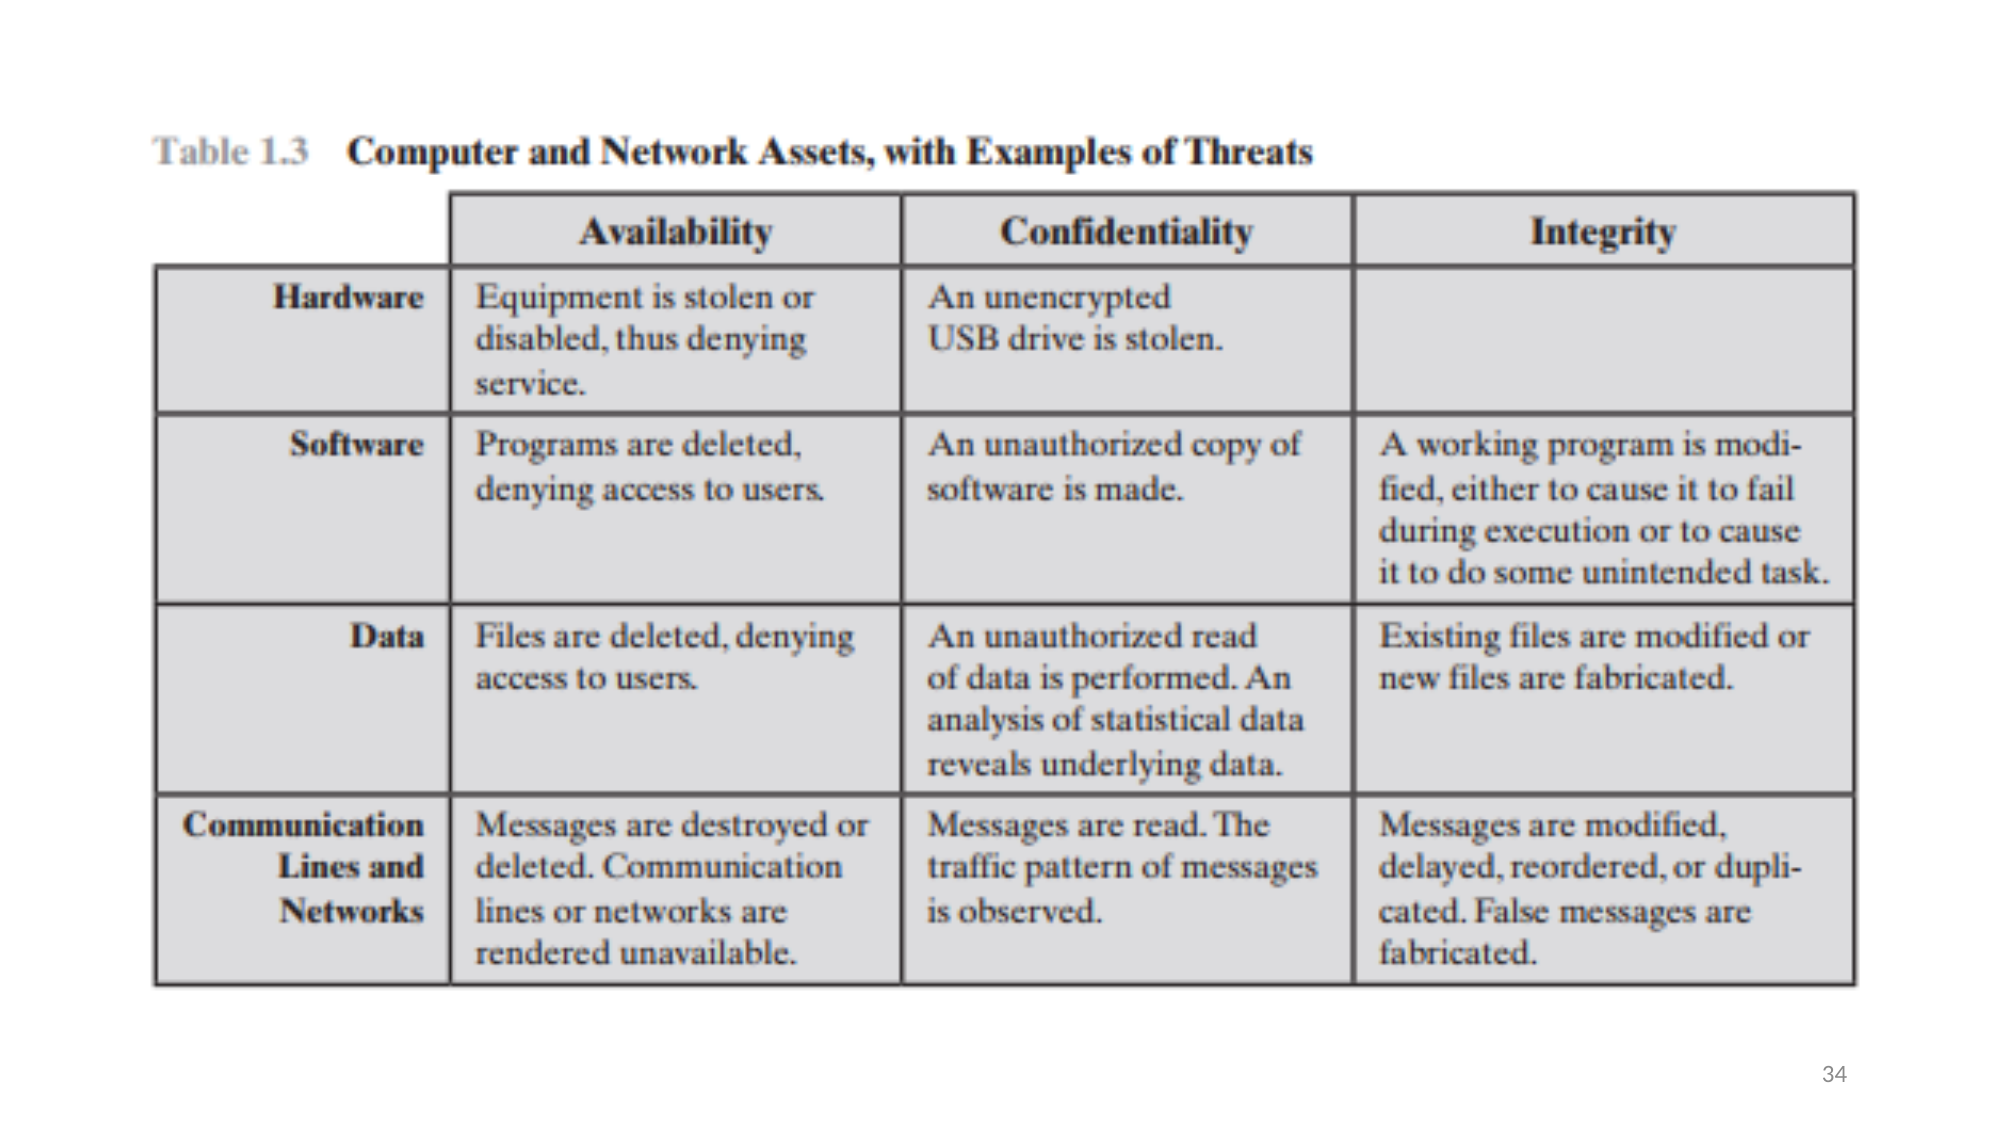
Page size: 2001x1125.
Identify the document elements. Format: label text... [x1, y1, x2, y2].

slide_number 34 [1412, 1042, 1863, 1103]
picture [127, 111, 1879, 1010]
